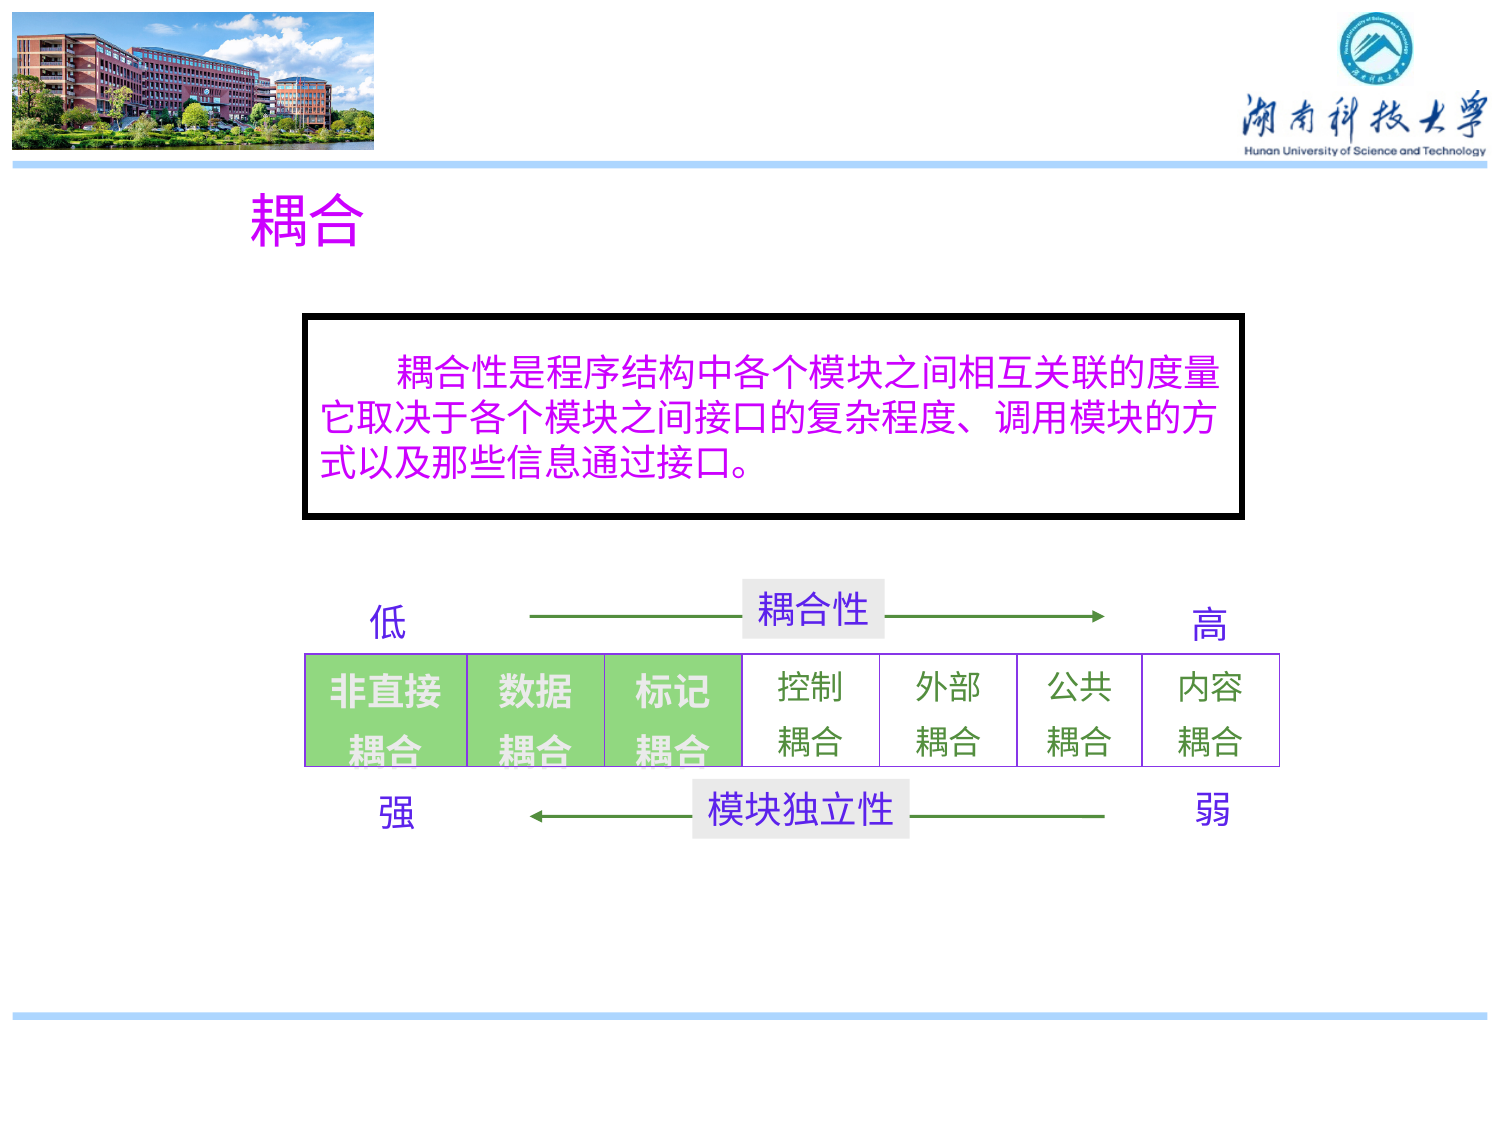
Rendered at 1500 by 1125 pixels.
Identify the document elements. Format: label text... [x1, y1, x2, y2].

picture [1337, 12, 1414, 86]
text_box 低 [354, 591, 423, 652]
text_box 耦合 [234, 187, 460, 250]
text_box 强 [346, 781, 431, 842]
table_header 外部 耦合 [880, 655, 1016, 766]
text_box 高 [1158, 593, 1244, 654]
table_header 非直接 耦合 [306, 655, 466, 766]
table_header 公共 耦合 [1018, 655, 1141, 766]
text_box 弱 [1179, 778, 1248, 839]
picture [1237, 90, 1492, 161]
table_header 数据 耦合 [468, 655, 604, 766]
text_box 模块独立性 [692, 778, 910, 839]
table_header 控制 耦合 [743, 655, 879, 766]
table_header 标记 耦合 [605, 655, 741, 766]
text_box 耦合性是程序结构中各个模块之间相互关联的度量 它取决于各个模块之间接口的复杂程度、调用模块的方 式以及那些信息通过接口。 [304, 316, 1243, 517]
text_box [885, 610, 1105, 623]
text_box [529, 810, 692, 823]
table_header 内容 耦合 [1143, 655, 1279, 766]
text_box 耦合性 [742, 578, 885, 639]
picture [12, 12, 374, 150]
